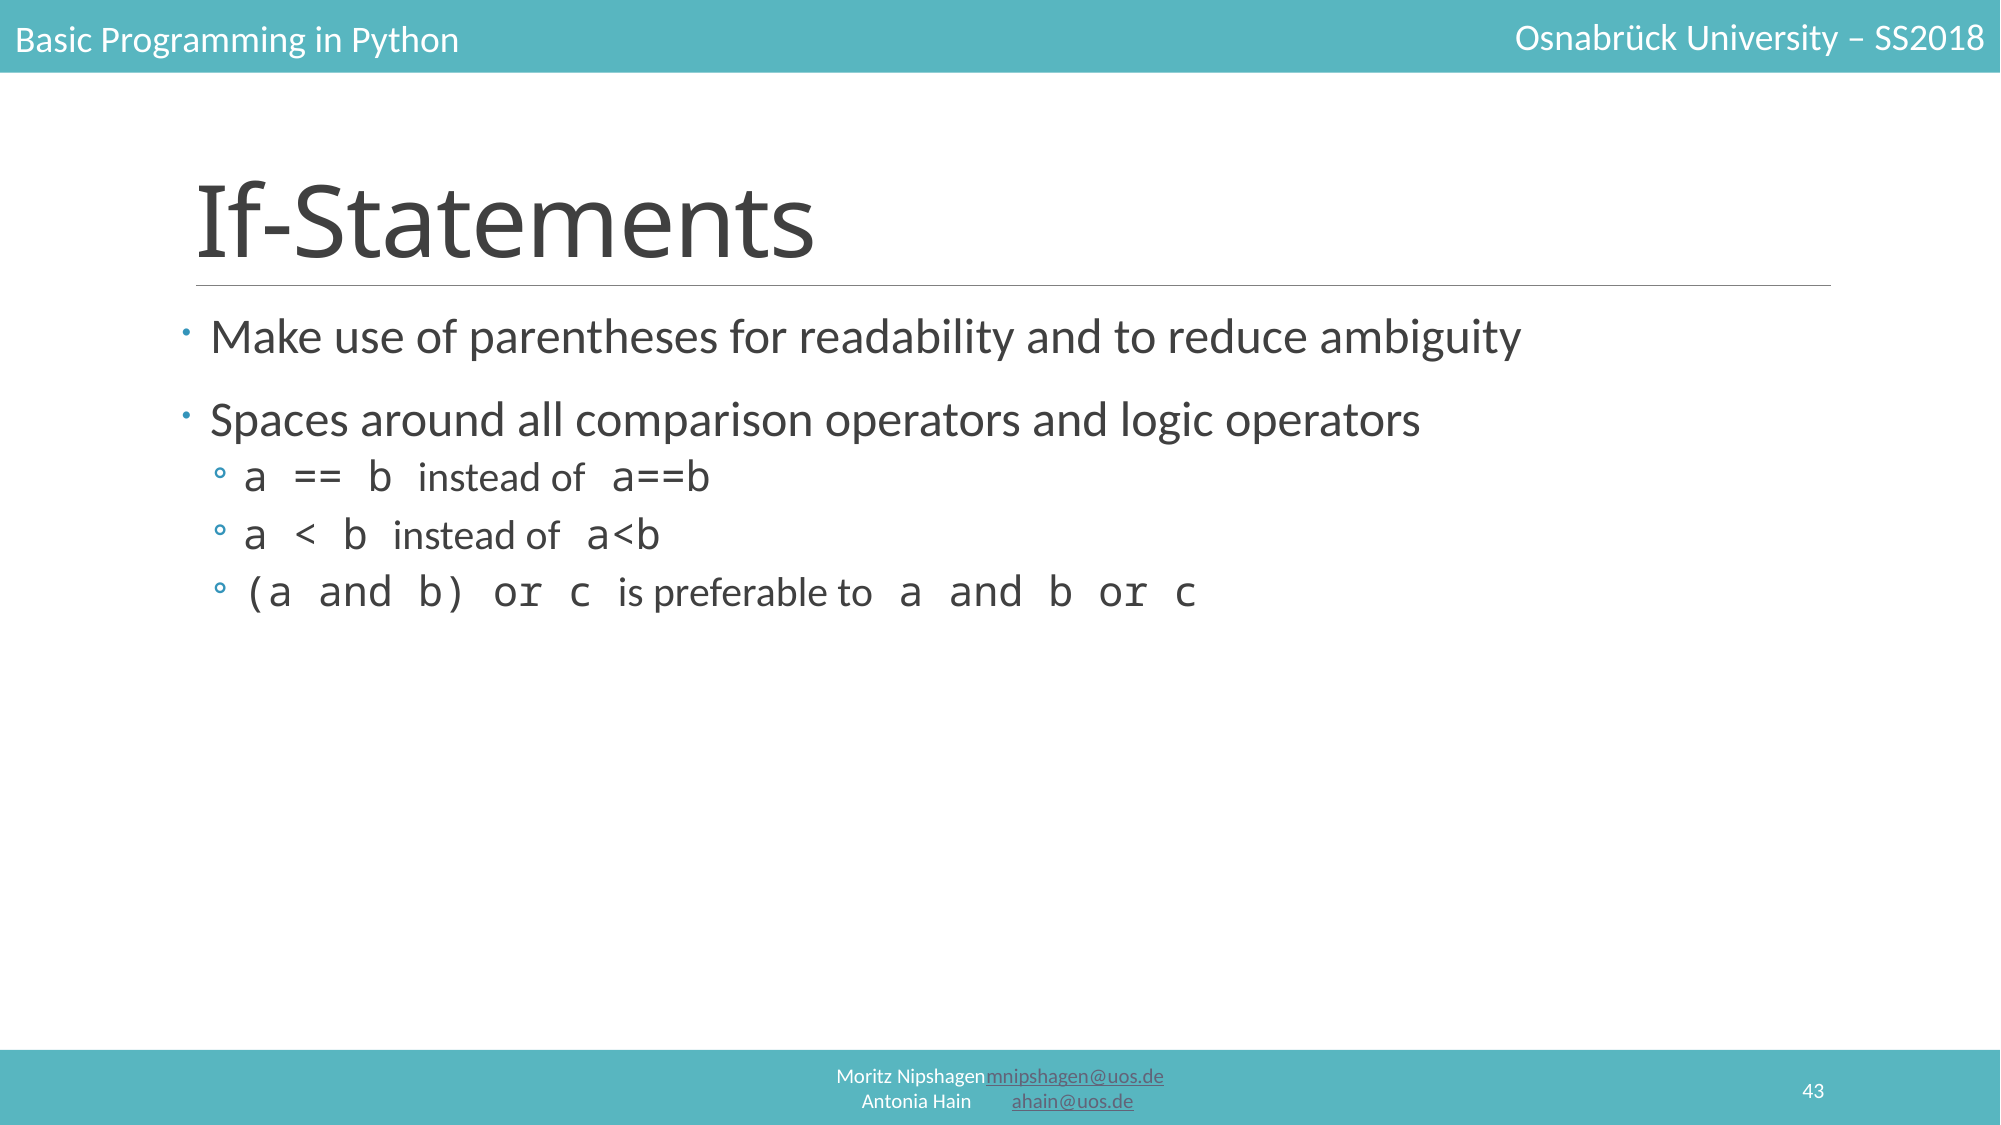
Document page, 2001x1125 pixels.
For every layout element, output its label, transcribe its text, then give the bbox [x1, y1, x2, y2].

list Make use of parentheses for readability and to reduce ambiguity Spaces around all comparison operators and logic operators a == b instead of a==b a < b instead of a<b (a and b) or c is preferable to a and b or c [180, 302, 1830, 963]
slide_number 43 [1624, 1059, 1840, 1120]
title If-Statements [180, 162, 1830, 285]
